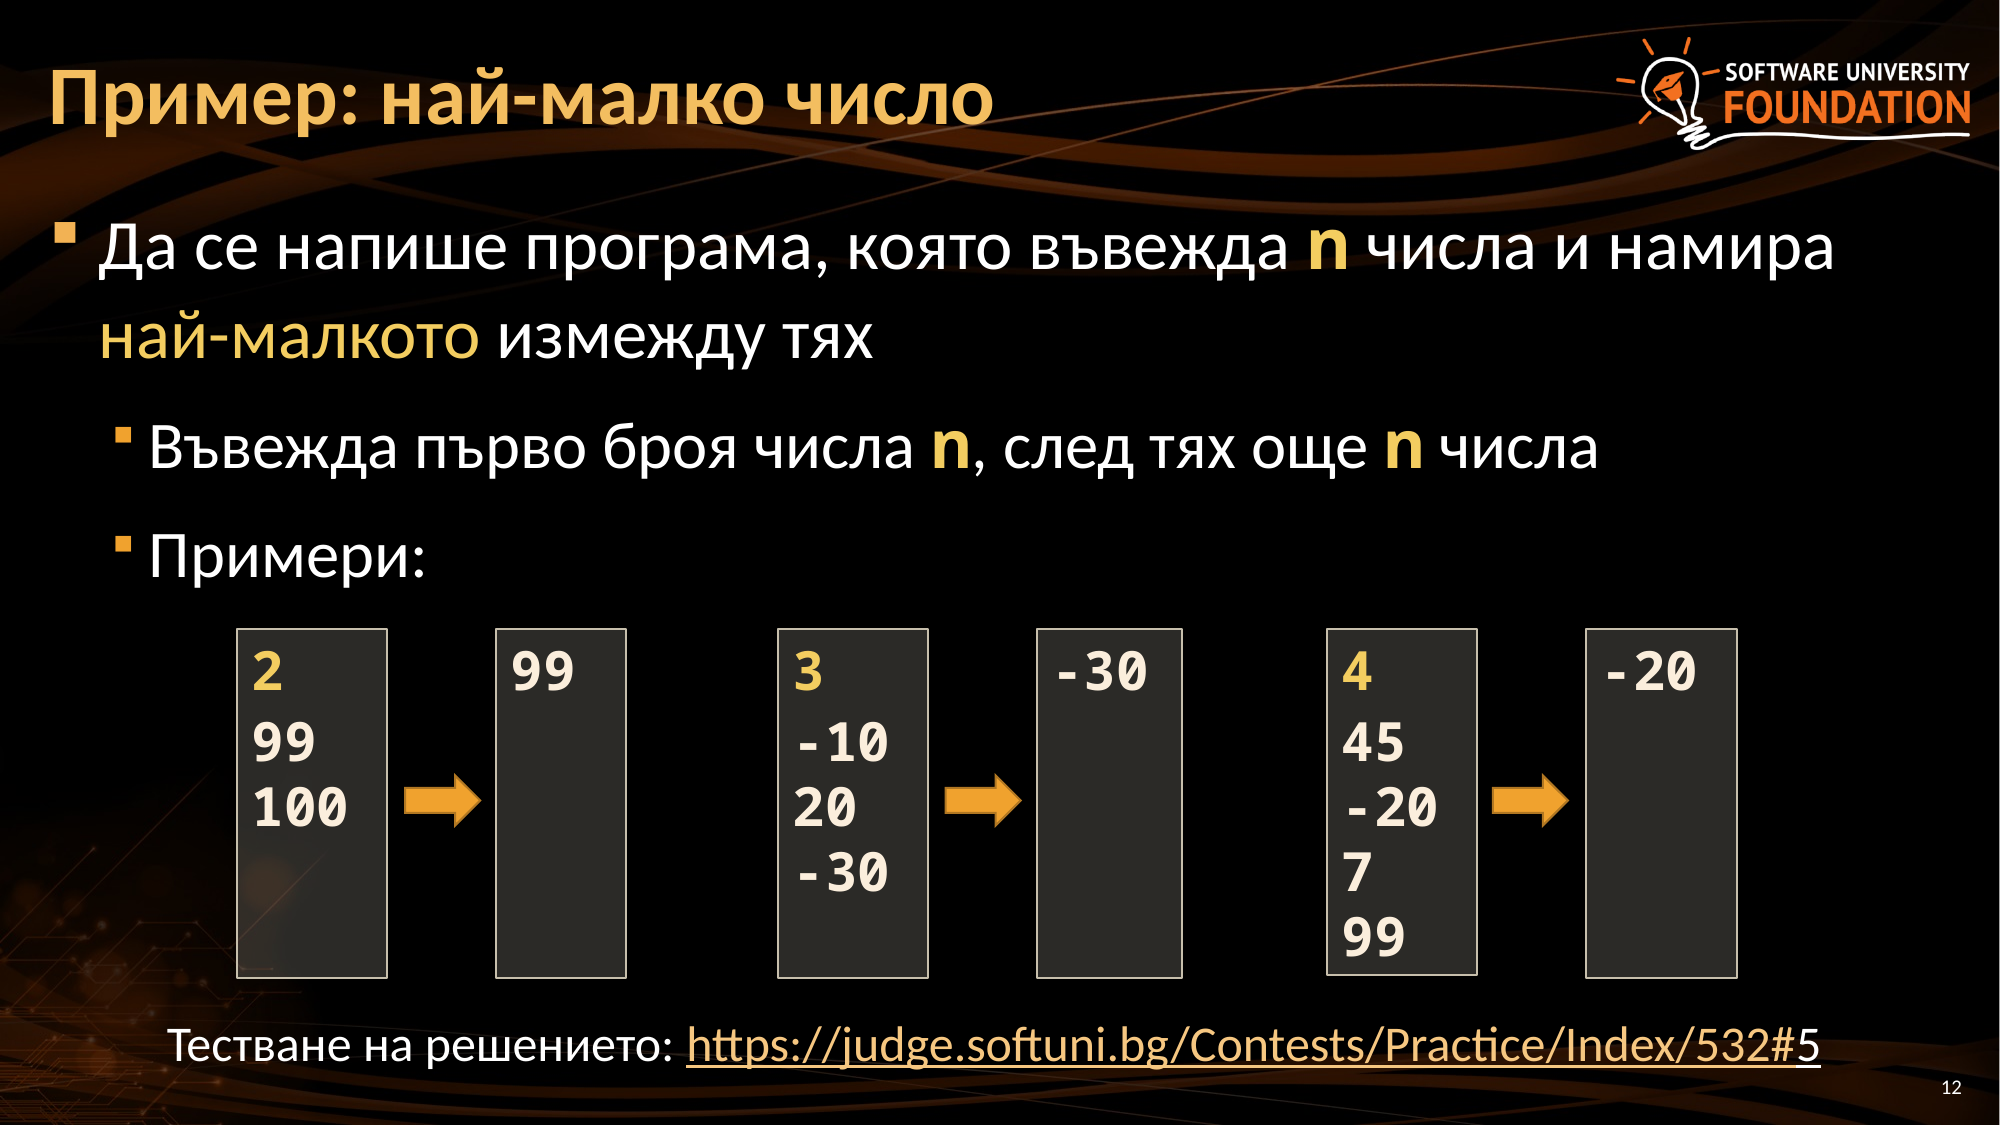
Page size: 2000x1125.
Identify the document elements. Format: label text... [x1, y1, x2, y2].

text_box [1491, 772, 1570, 828]
text_box Тестване на решението: https://judge.softuni.bg/Contests/Practice/Index/532#5 [124, 1004, 1875, 1080]
text_box 3 -10 20 -30 [777, 628, 928, 978]
text_box 99 [496, 628, 626, 978]
text_box -20 [1585, 628, 1738, 979]
text_box -30 [1036, 628, 1182, 978]
list Да се напише програма, която въвежда n числа и намира най-малкото измежду тях Въвежда първо броя числа n, след тях още n числа Примери: [31, 188, 1968, 1103]
text_box [944, 772, 1023, 828]
text_box [404, 772, 482, 828]
title Пример: най-малко число [30, 6, 1602, 189]
picture [0, 0, 2000, 1125]
text_box 4 45 -20 7 99 [1327, 628, 1477, 975]
text_box 2 99 100 [237, 628, 388, 978]
